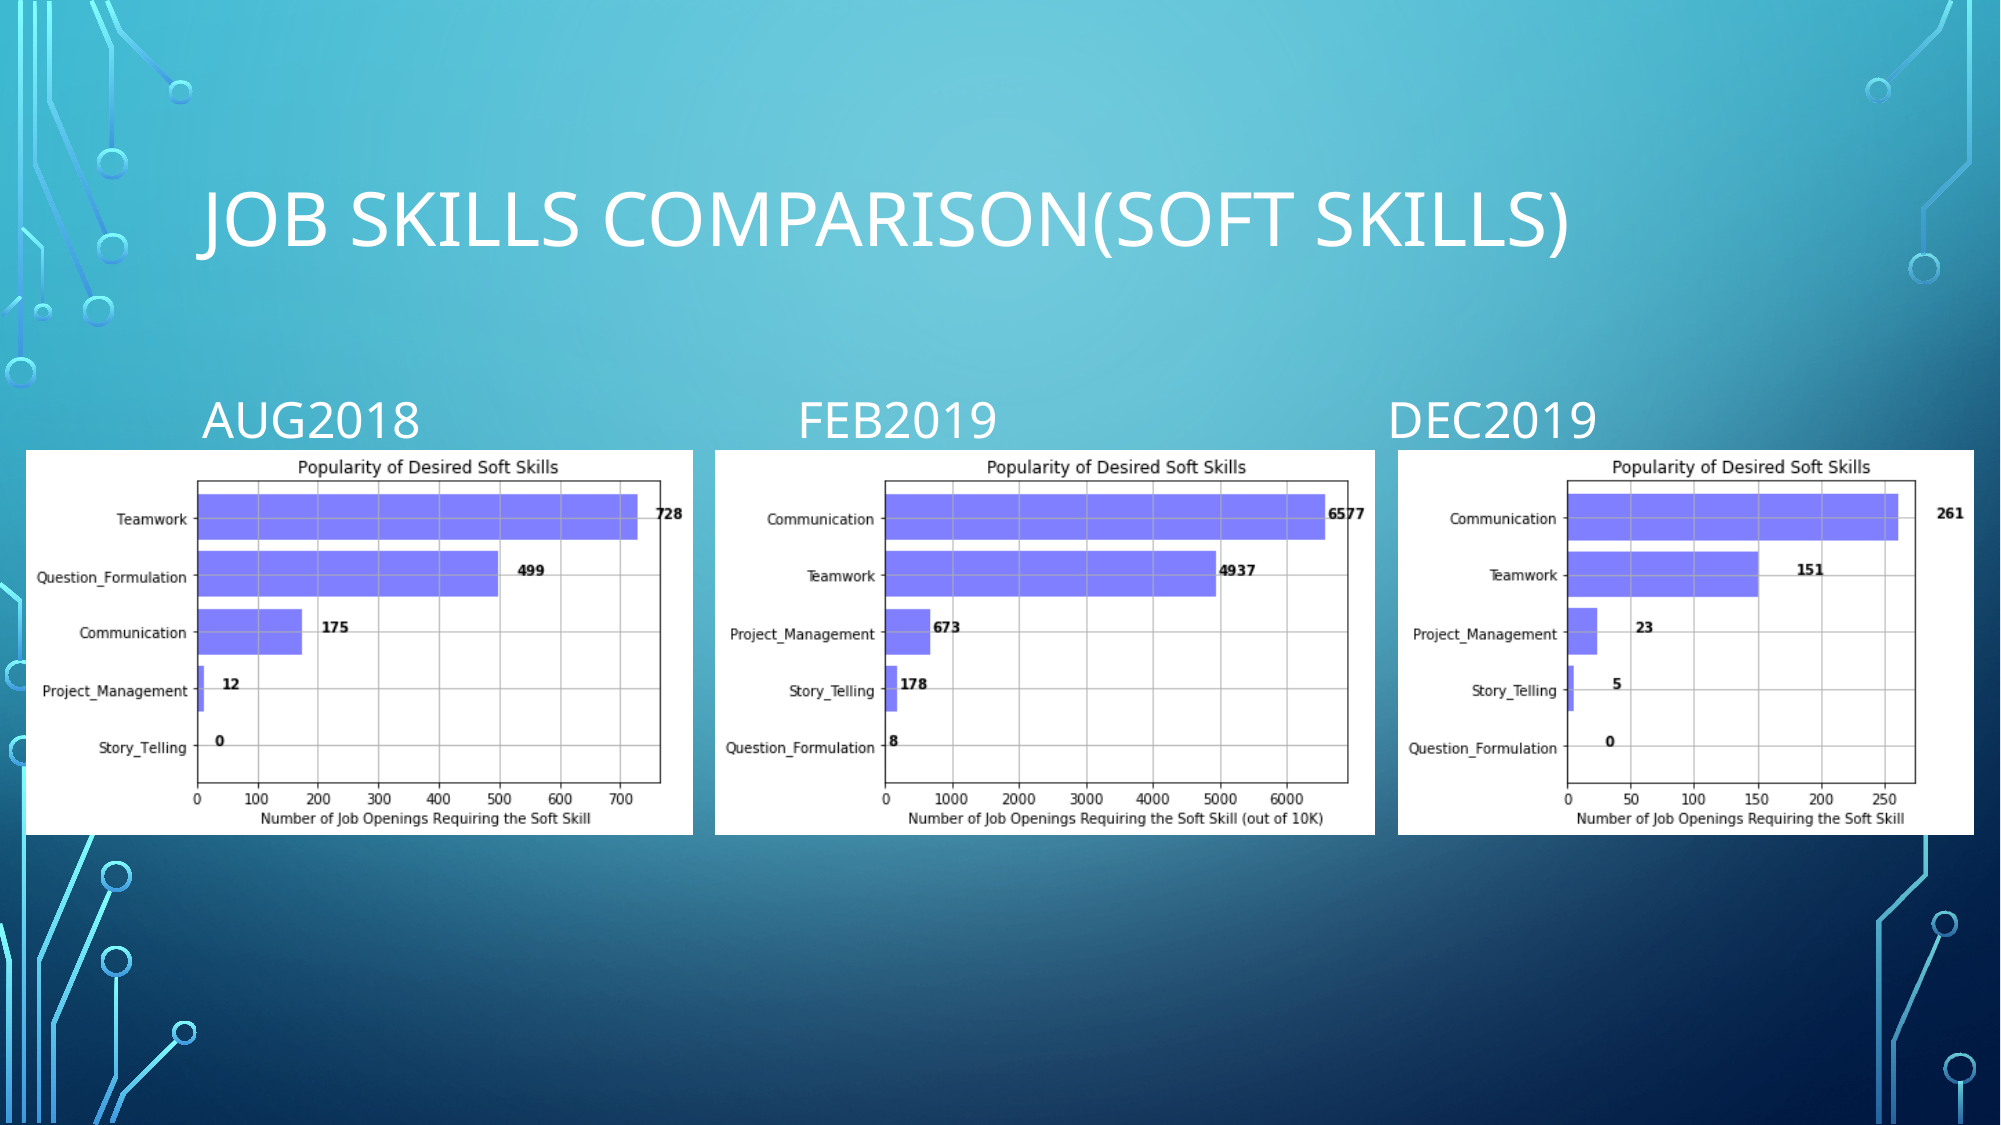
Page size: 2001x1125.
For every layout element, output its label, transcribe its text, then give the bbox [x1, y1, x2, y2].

picture [26, 450, 694, 835]
picture [1398, 450, 1974, 835]
title Job skills Comparison(Soft Skills) [187, 101, 1813, 344]
list AUG2018 FEB2019 DEC2019 [187, 369, 1813, 950]
picture [714, 450, 1375, 835]
